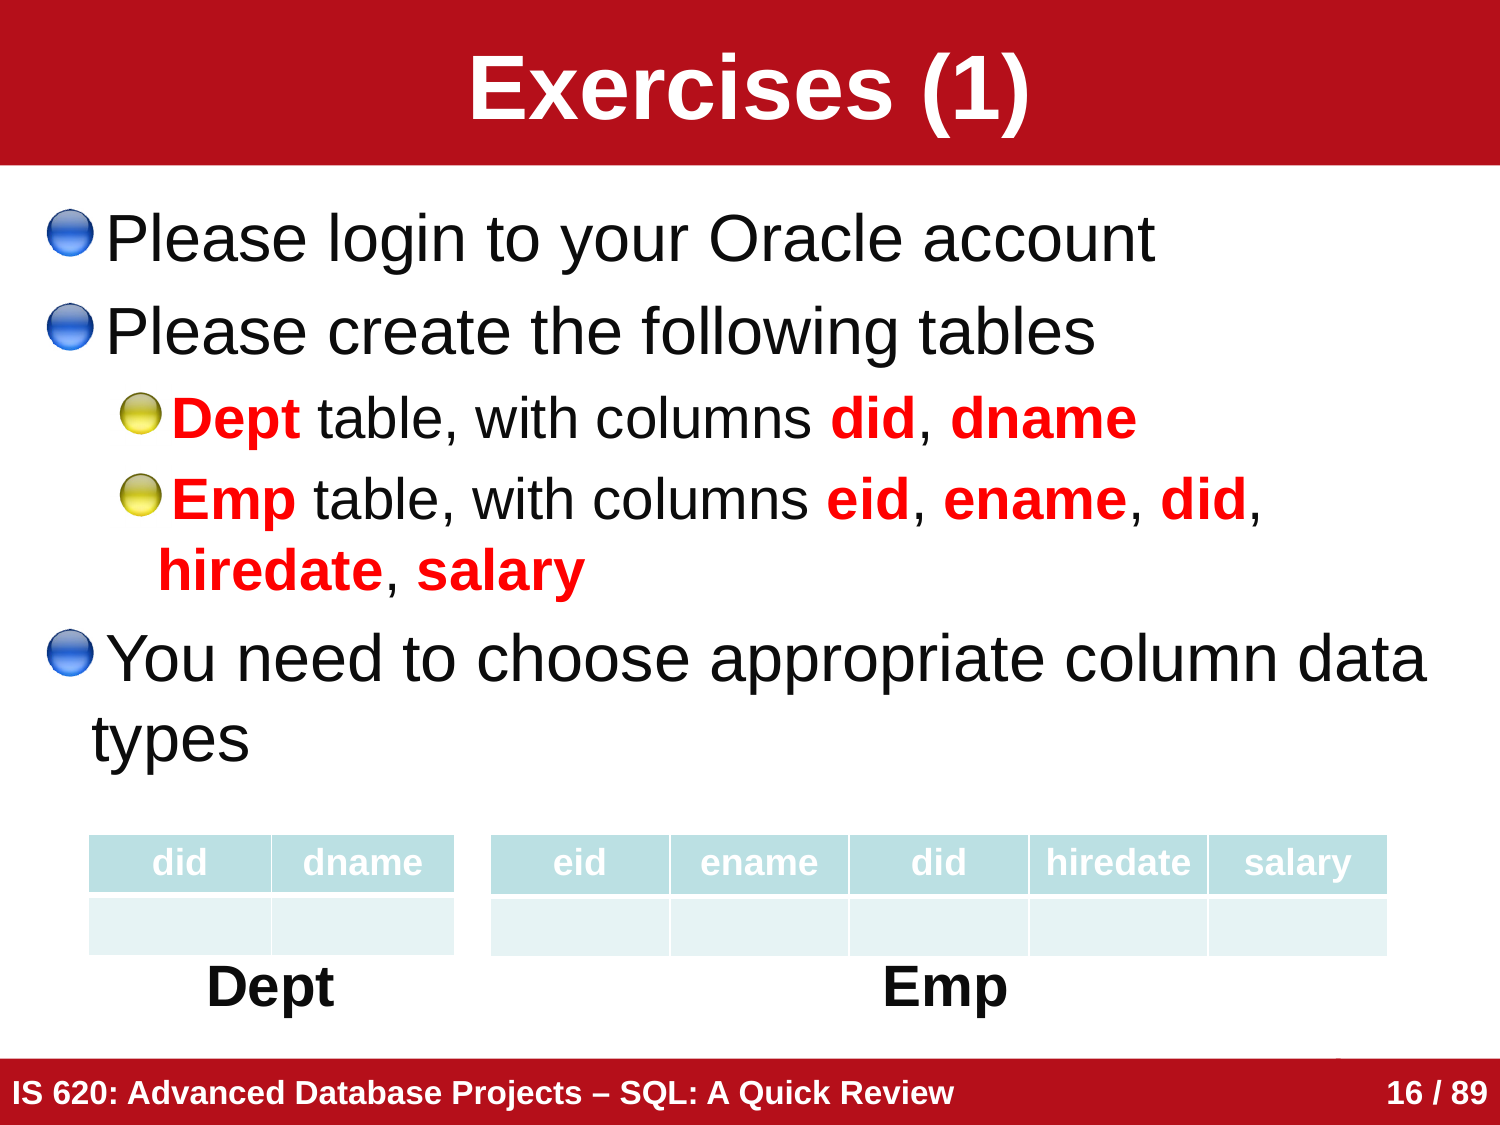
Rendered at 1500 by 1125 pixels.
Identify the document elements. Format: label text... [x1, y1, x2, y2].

table_header eid [491, 835, 669, 894]
table_cell [1030, 899, 1207, 956]
table_cell [1209, 899, 1387, 956]
table_cell [491, 899, 669, 956]
title Exercises (1) [0, 0, 1500, 166]
table_header ename [671, 835, 848, 894]
table_cell [671, 899, 848, 956]
picture [110, 465, 172, 528]
text_box Emp [871, 940, 1021, 1026]
picture [35, 199, 106, 270]
table_header did [89, 835, 271, 892]
table_header dname [272, 835, 454, 892]
table_cell [272, 898, 454, 955]
table_header salary [1209, 835, 1387, 894]
list Please login to your Oracle account Please create the following tables Dept table, with columns did, dname Emp table, with columns eid, ename, did, hiredate, salary You need to choose appropriate column data types [23, 187, 1477, 1044]
table_header did [850, 835, 1028, 894]
table_cell [89, 898, 271, 955]
text_box Dept [194, 940, 348, 1026]
table_header hiredate [1030, 835, 1207, 894]
table_cell [850, 899, 1028, 956]
picture [35, 293, 106, 364]
picture [35, 619, 106, 690]
picture [110, 384, 172, 446]
